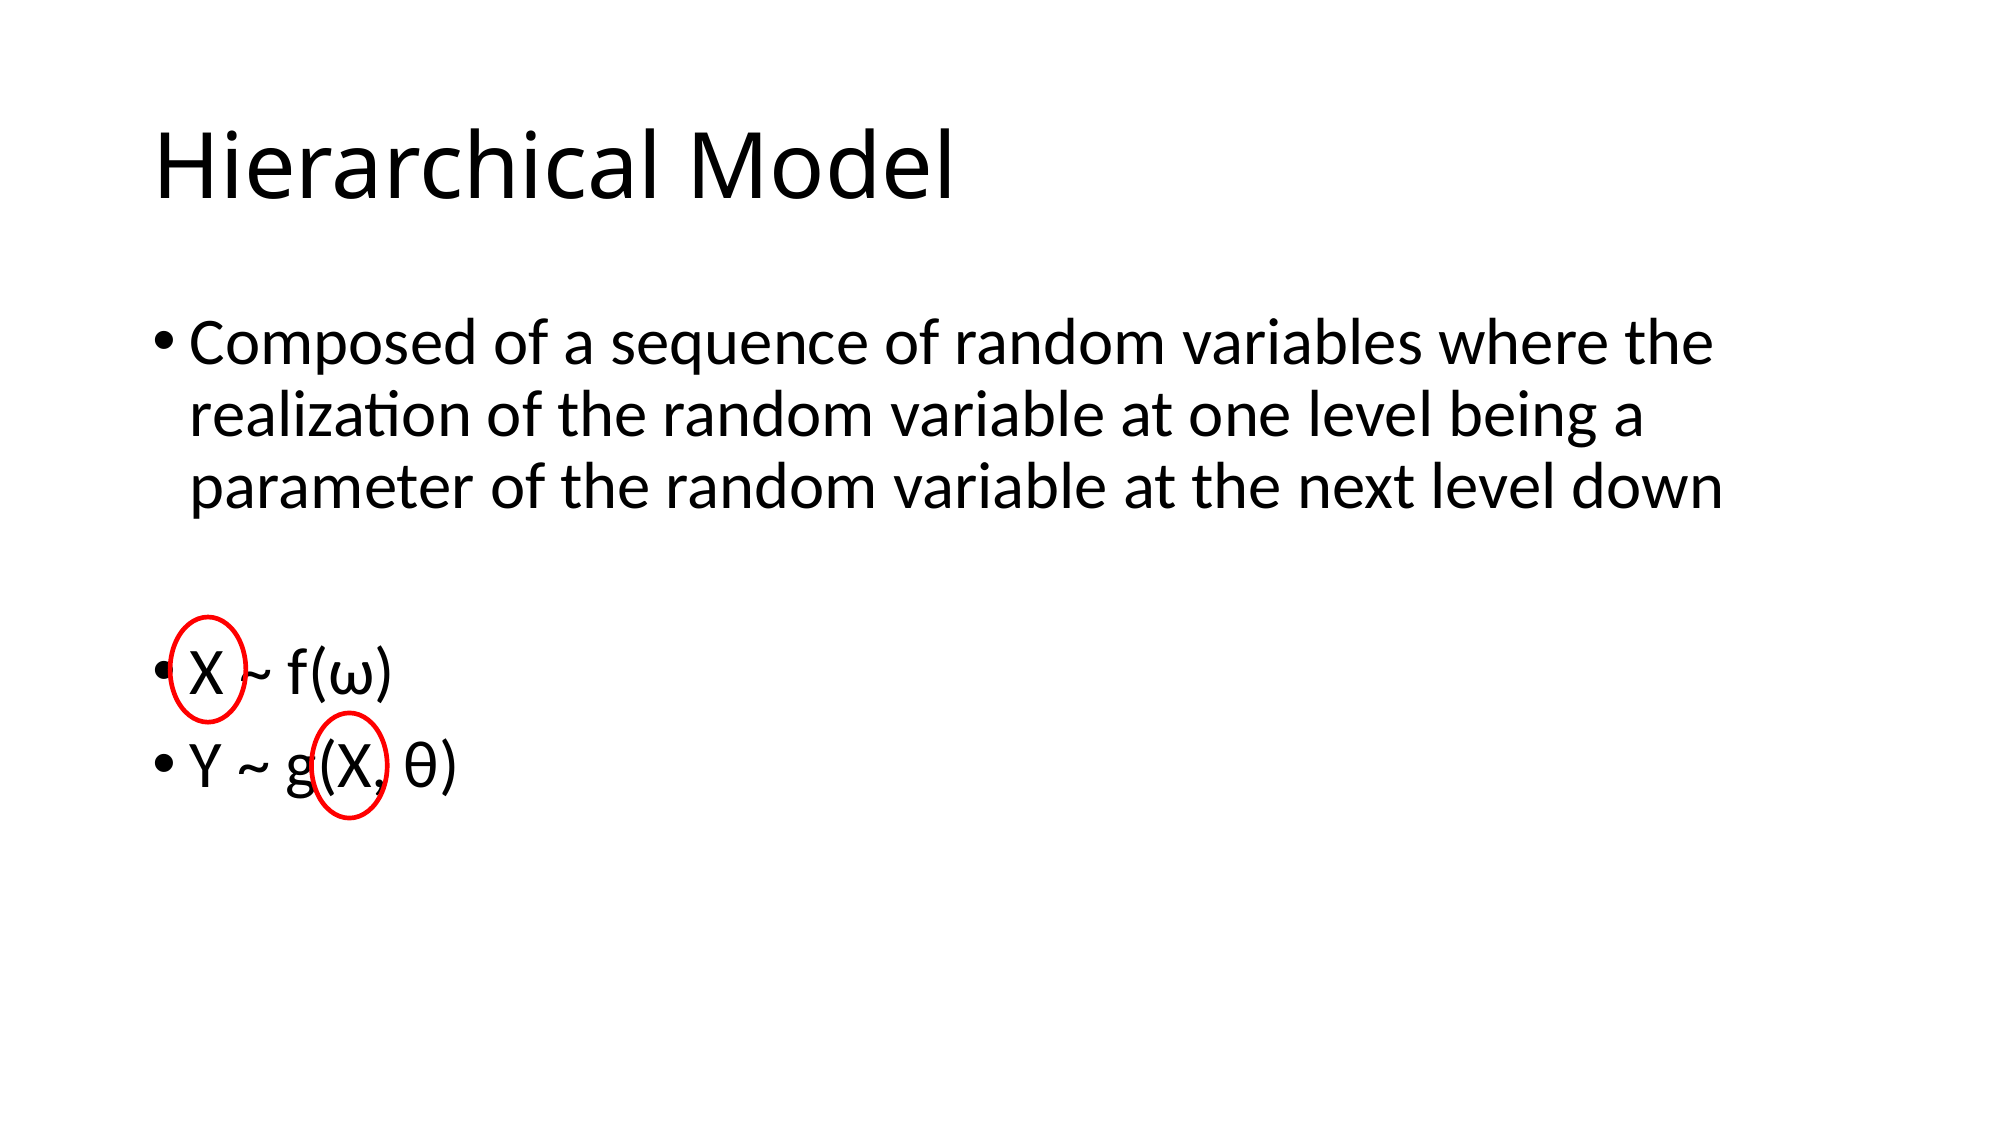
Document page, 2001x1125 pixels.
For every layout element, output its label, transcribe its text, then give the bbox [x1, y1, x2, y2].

list Composed of a sequence of random variables where the realization of the random variable at one level being a parameter of the random variable at the next level down X ~ f(ω) Y ~ g(X, θ) [137, 299, 1863, 1014]
text_box [310, 711, 389, 820]
title Hierarchical Model [137, 59, 1863, 278]
text_box [169, 615, 247, 724]
